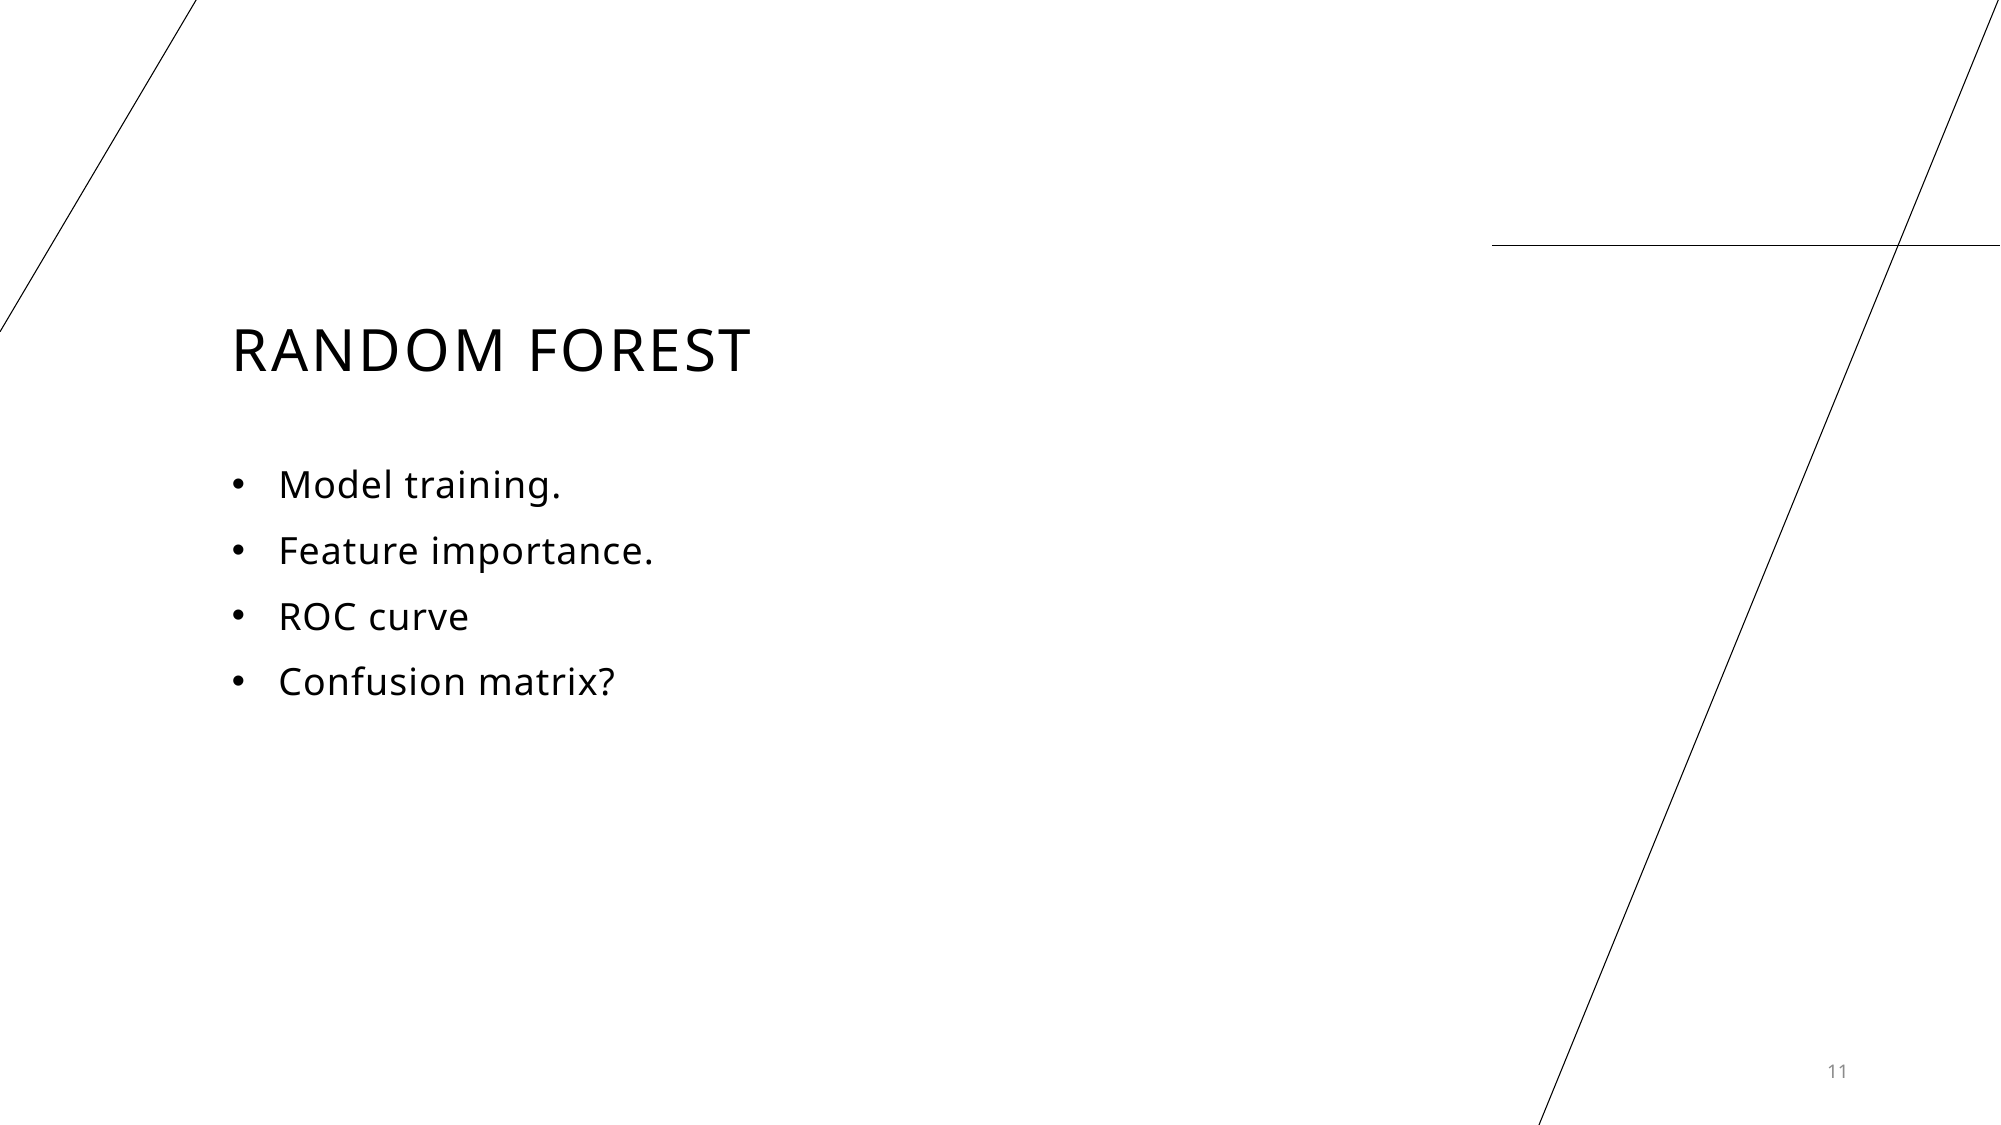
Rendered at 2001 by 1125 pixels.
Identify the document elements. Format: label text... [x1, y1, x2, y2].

list Model training. Feature importance. ROC curve Confusion matrix? [216, 453, 1413, 1013]
slide_number 11 [1701, 1042, 1864, 1103]
title Random forest [216, 43, 1413, 392]
